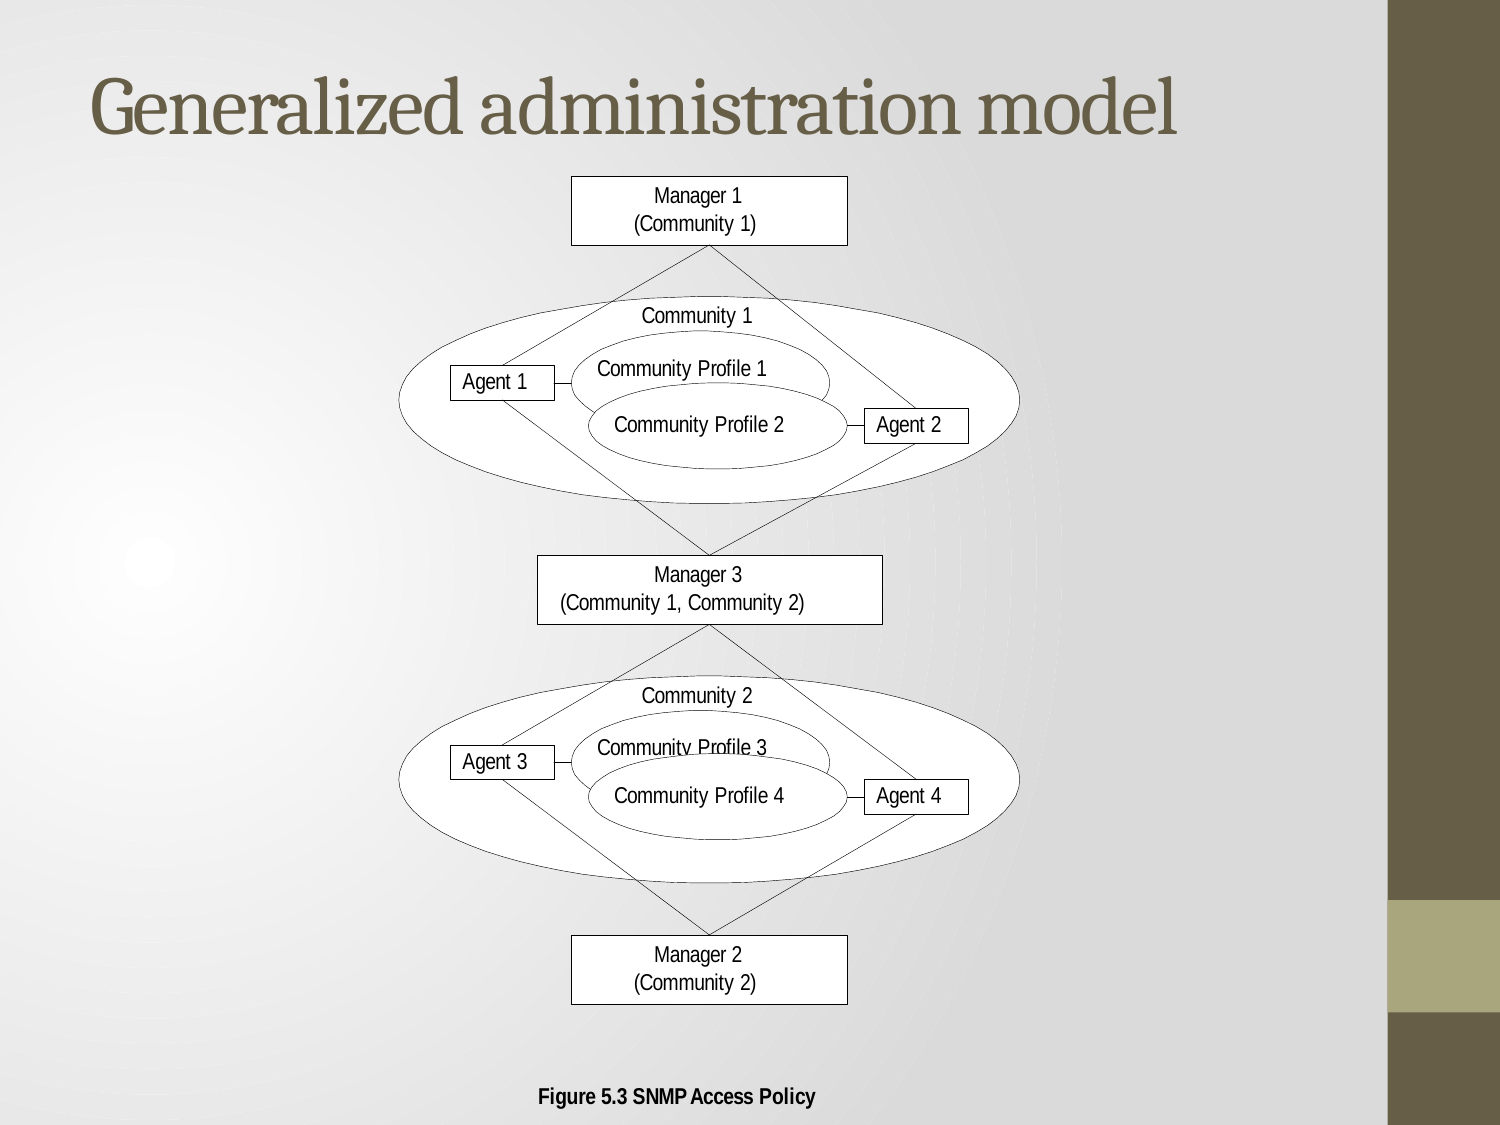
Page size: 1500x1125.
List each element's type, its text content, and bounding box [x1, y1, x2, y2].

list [395, 172, 1023, 1125]
title Generalized administration model [75, 7, 1325, 195]
